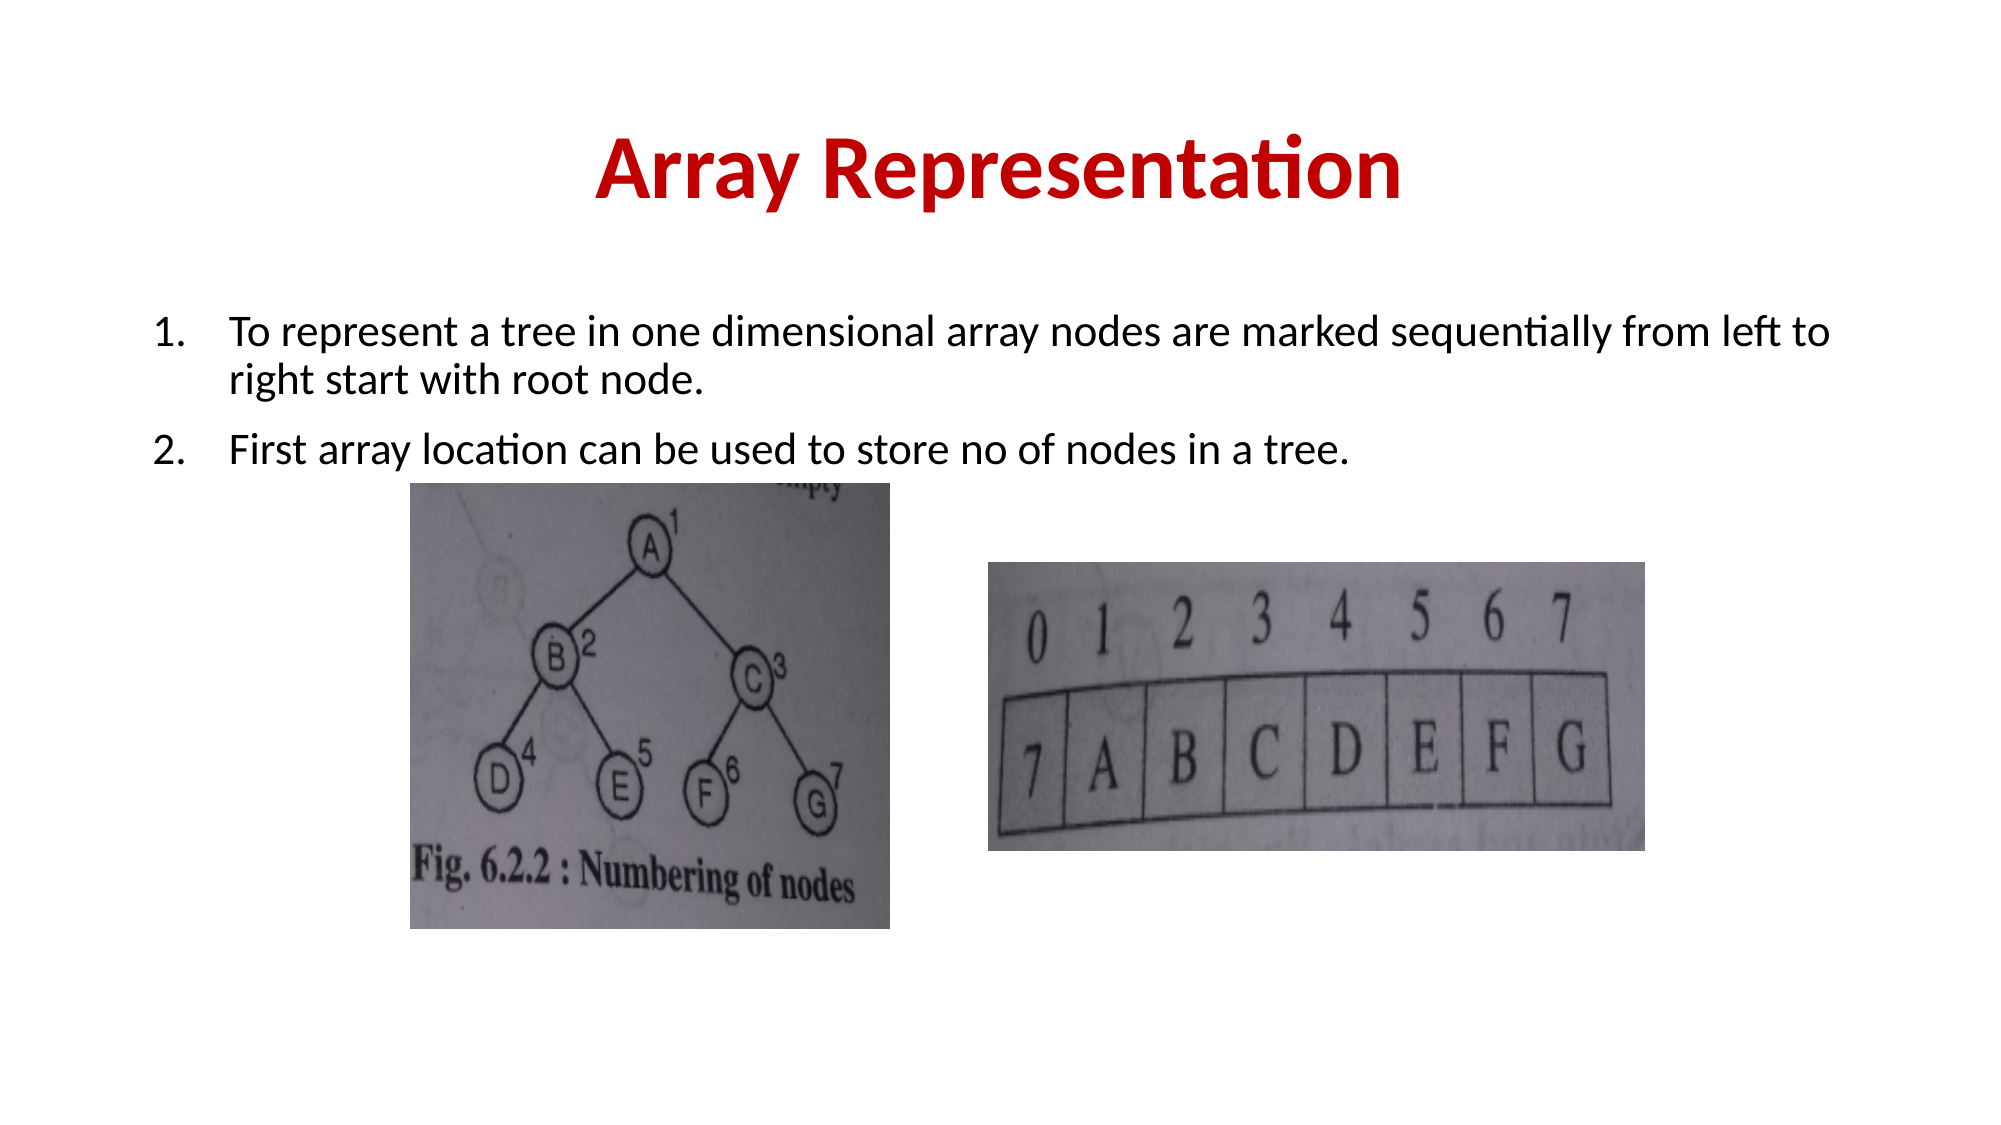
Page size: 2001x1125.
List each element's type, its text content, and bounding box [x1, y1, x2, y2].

picture [988, 562, 1646, 852]
list To represent a tree in one dimensional array nodes are marked sequentially from left to right start with root node. First array location can be used to store no of nodes in a tree. [137, 299, 1863, 1014]
picture [410, 482, 890, 930]
title Array Representation [137, 59, 1863, 278]
